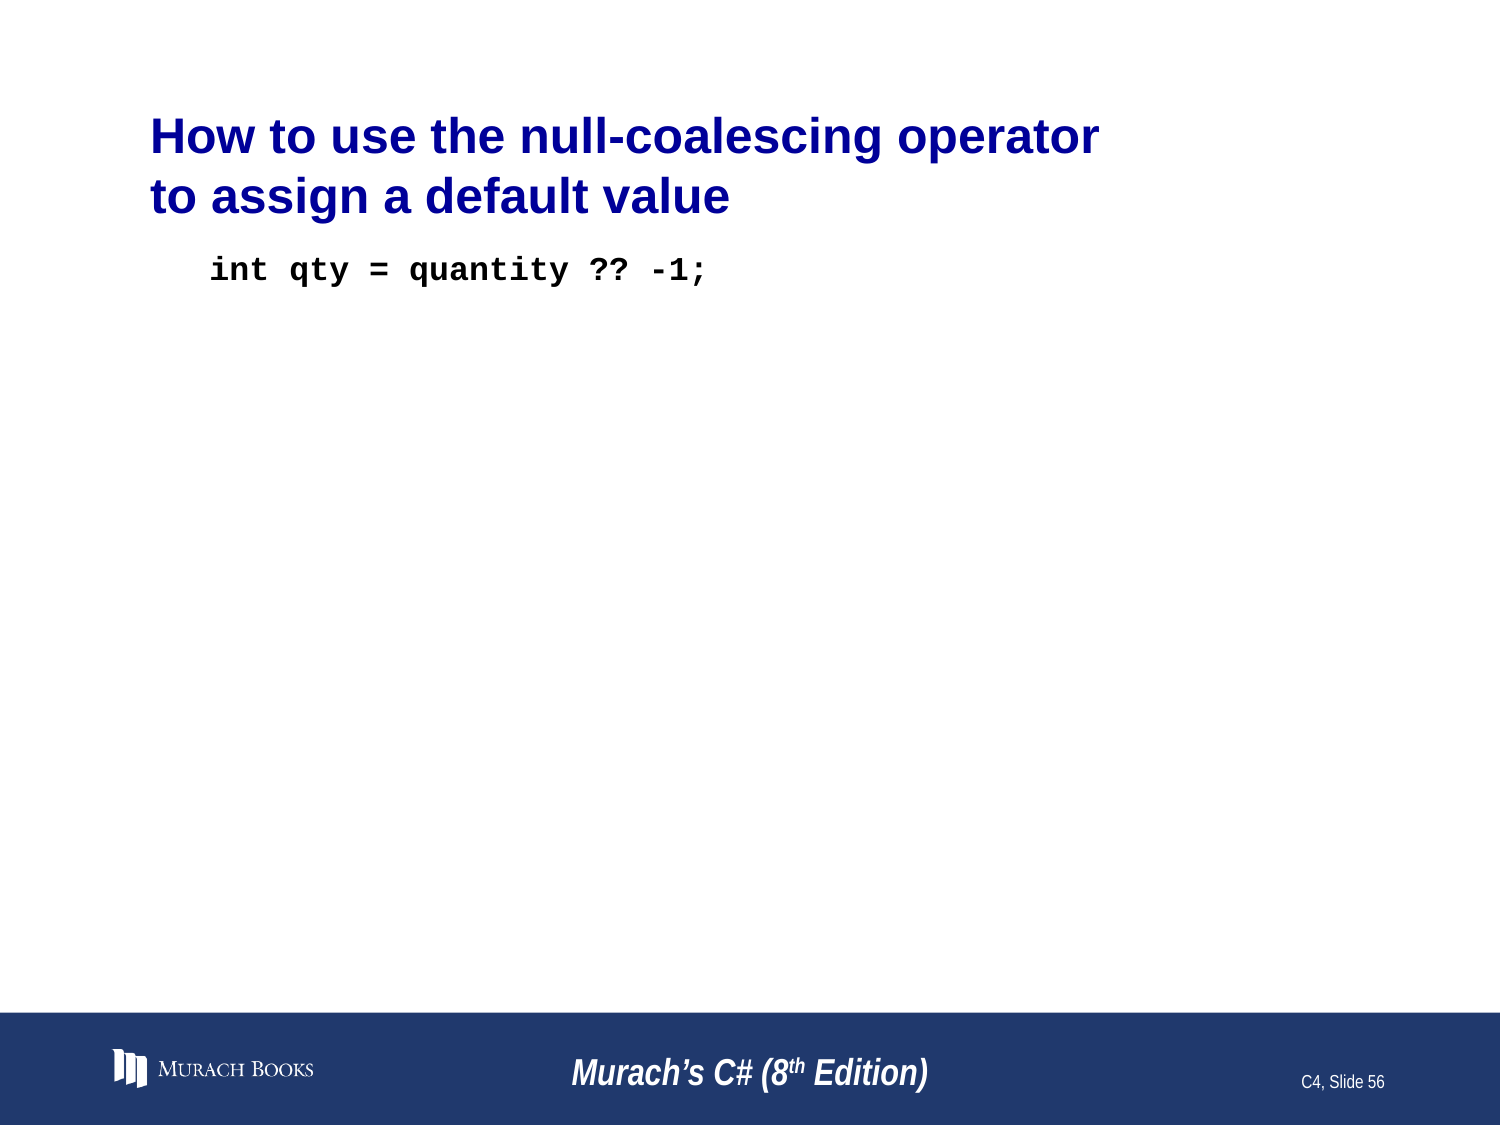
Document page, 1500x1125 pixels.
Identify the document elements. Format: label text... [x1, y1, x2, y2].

title How to use the null-coalescing operator to assign a default value [150, 102, 1350, 224]
slide_number C4, Slide 56 [1087, 1025, 1400, 1100]
footer [12, 1025, 450, 1100]
slide_number Murach’s C# (8th Edition) [450, 1025, 1050, 1100]
list int qty = quantity ?? -1; [137, 239, 1350, 978]
